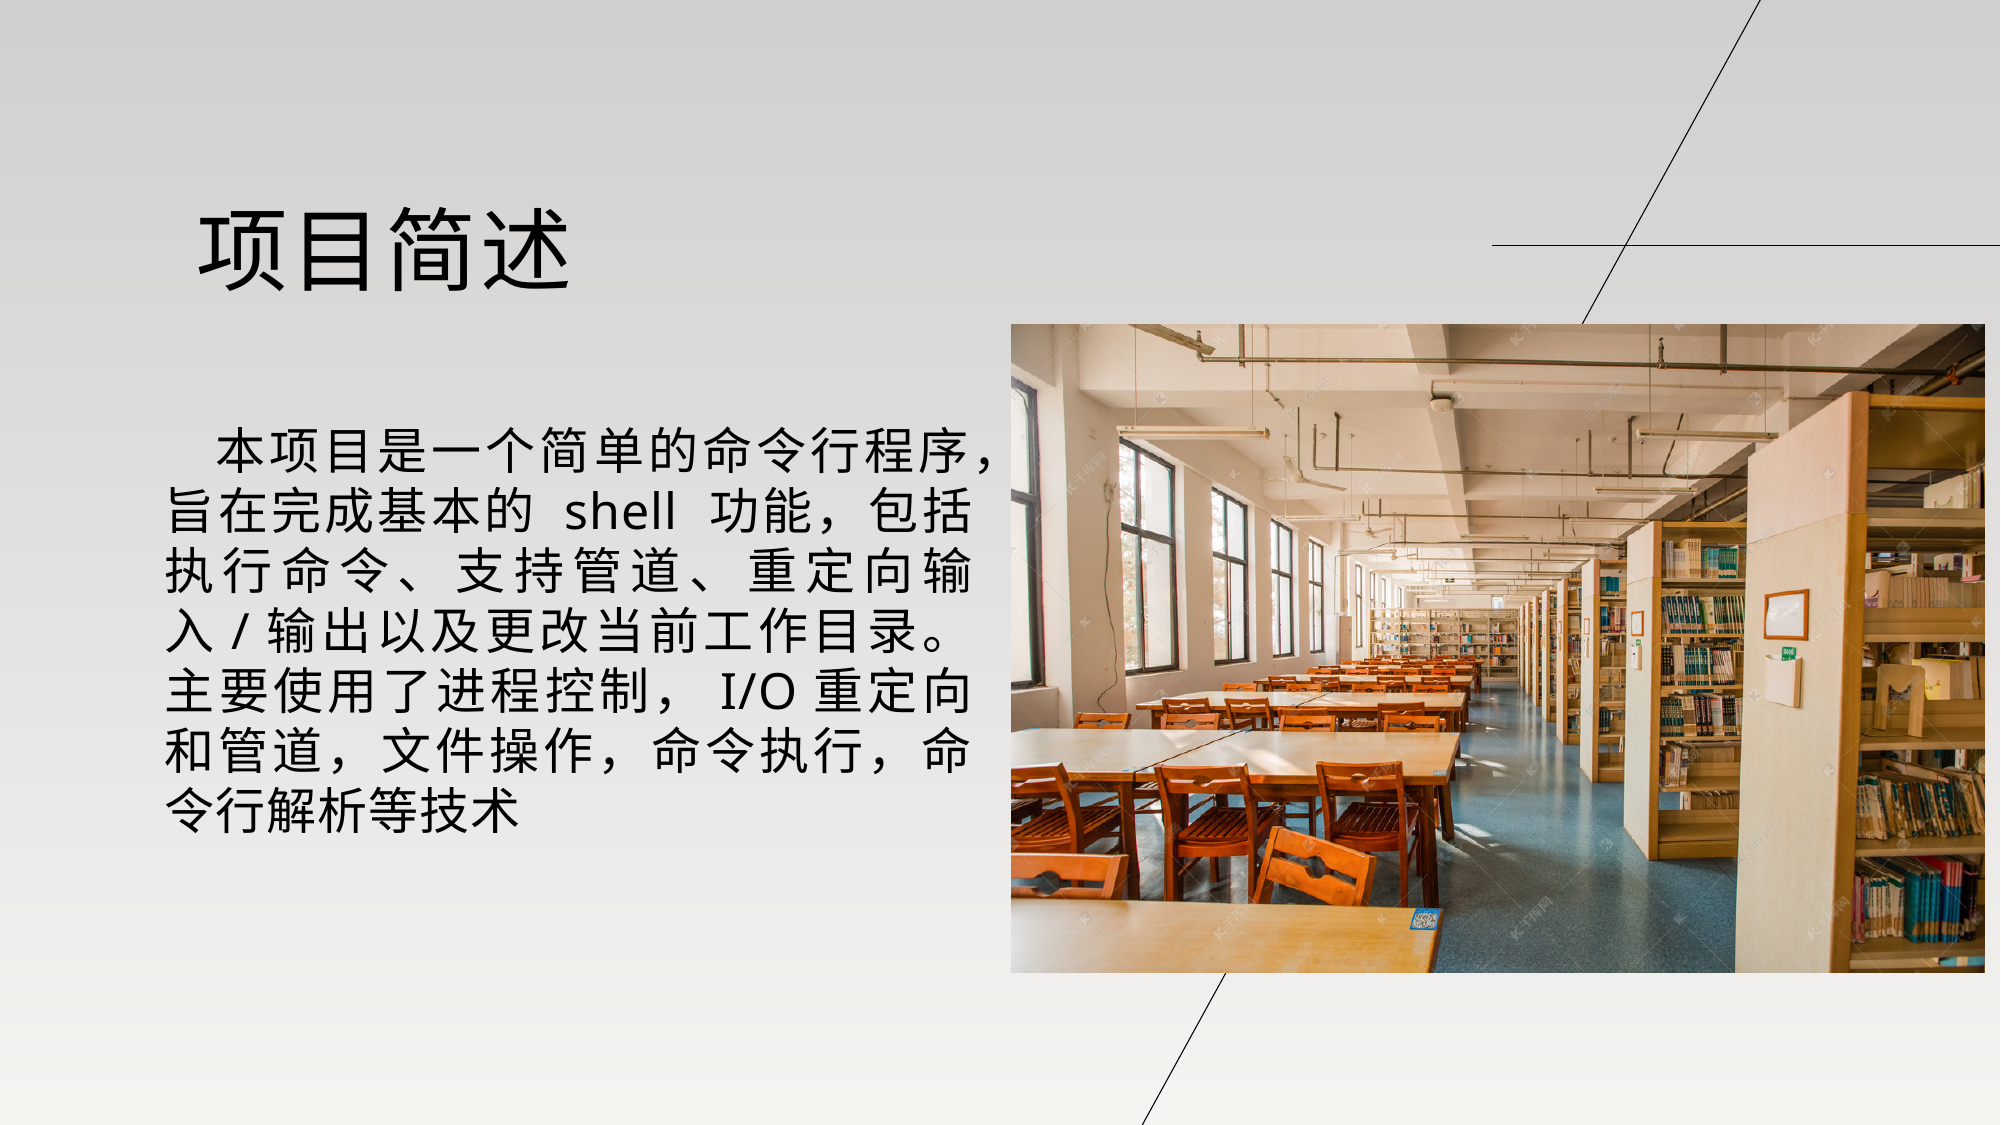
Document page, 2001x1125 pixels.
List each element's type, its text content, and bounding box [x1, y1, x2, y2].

list 本项目是一个简单的命令行程序，旨在完成基本的 shell 功能，包括执行命令、支持管道、重定向输入/输出以及更改当前工作目录。主要使用了进程控制，I/O重定向和管道，文件操作，命令执行，命令行解析等技术 [149, 412, 989, 908]
picture [1011, 324, 1985, 973]
title 项目简述 [181, 114, 1020, 312]
